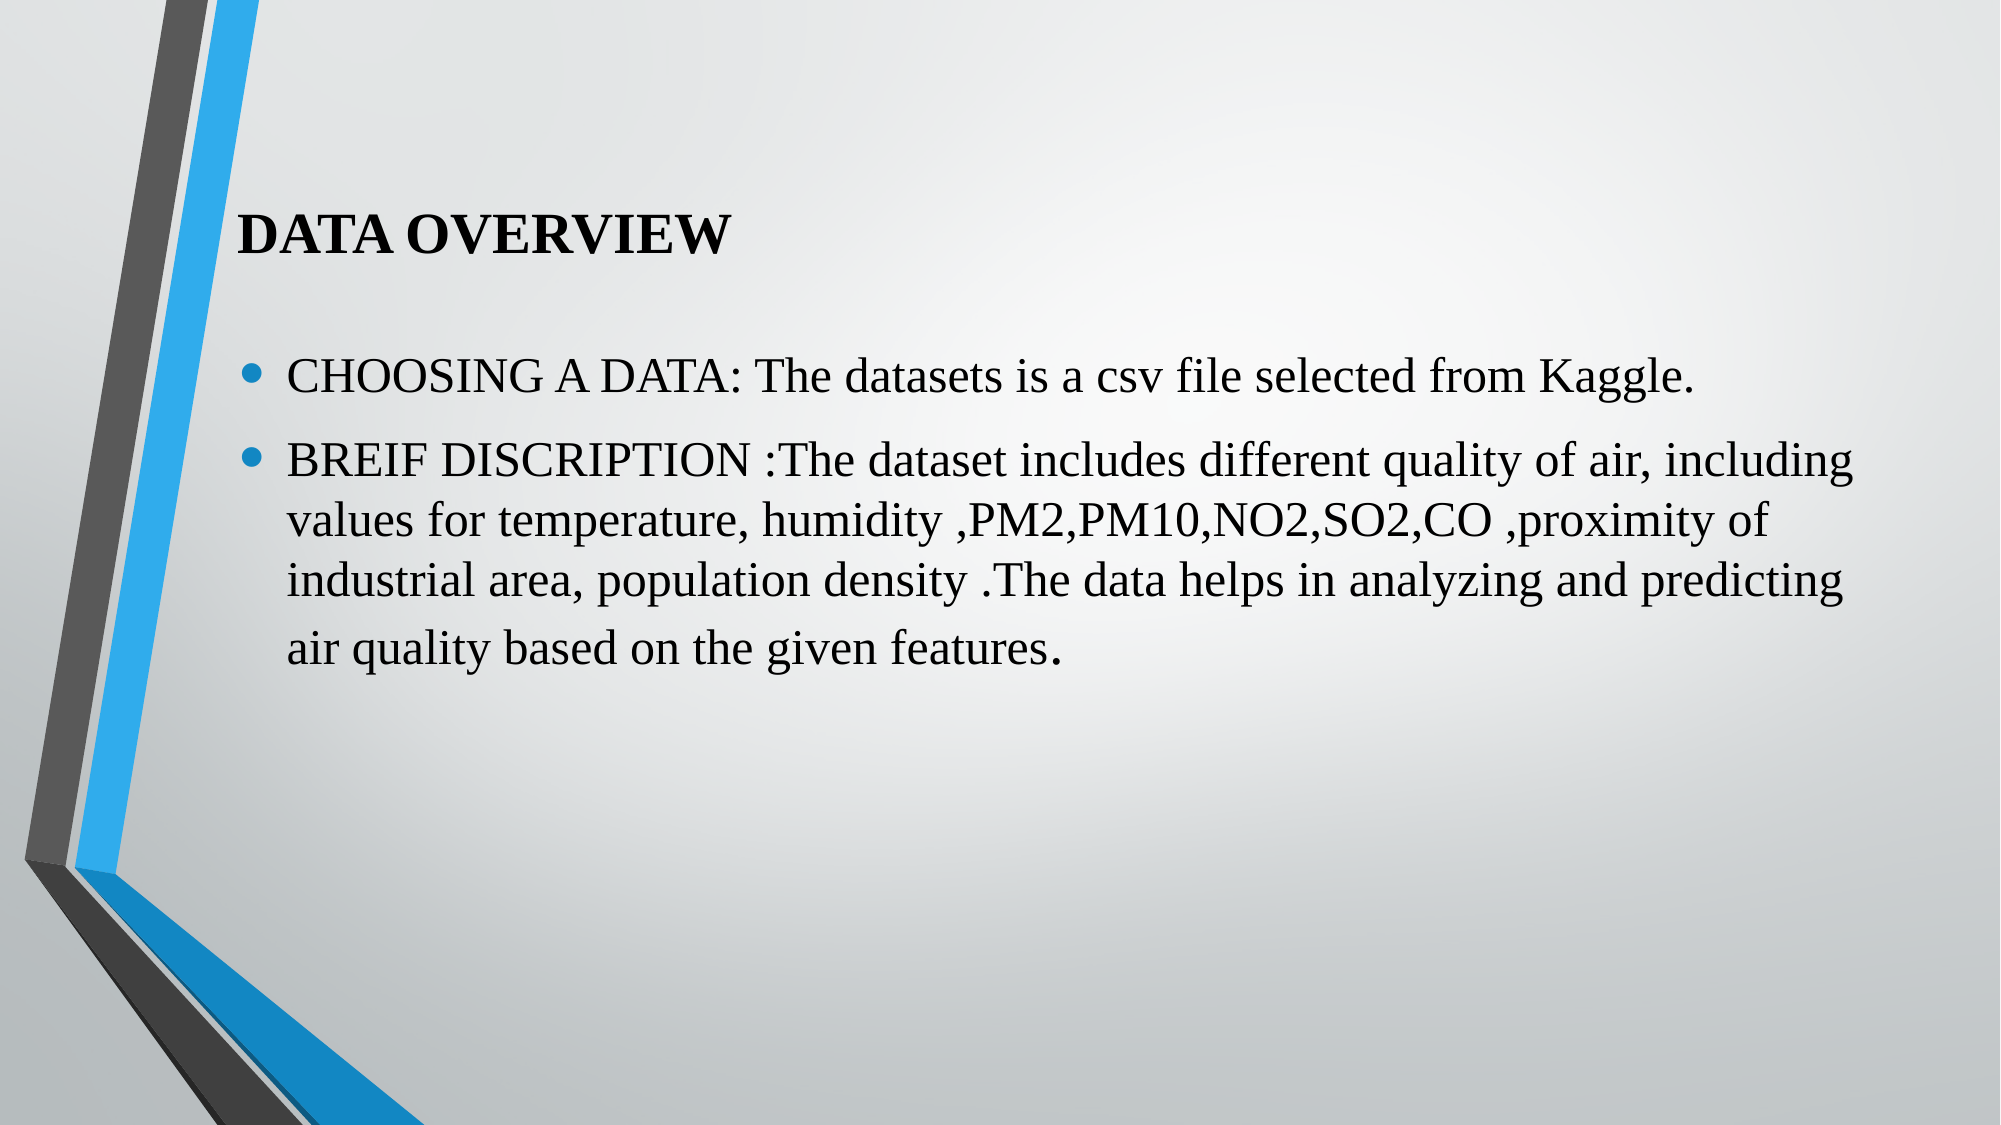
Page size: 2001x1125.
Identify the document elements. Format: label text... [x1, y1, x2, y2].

list CHOOSING A DATA: The datasets is a csv file selected from Kaggle. BREIF DISCRIPTION :The dataset includes different quality of air, including values for temperature, humidity ,PM2,PM10,NO2,SO2,CO ,proximity of industrial area, population density .The data helps in analyzing and predicting air quality based on the given features. [224, 246, 1876, 855]
title DATA OVERVIEW [124, 174, 847, 286]
